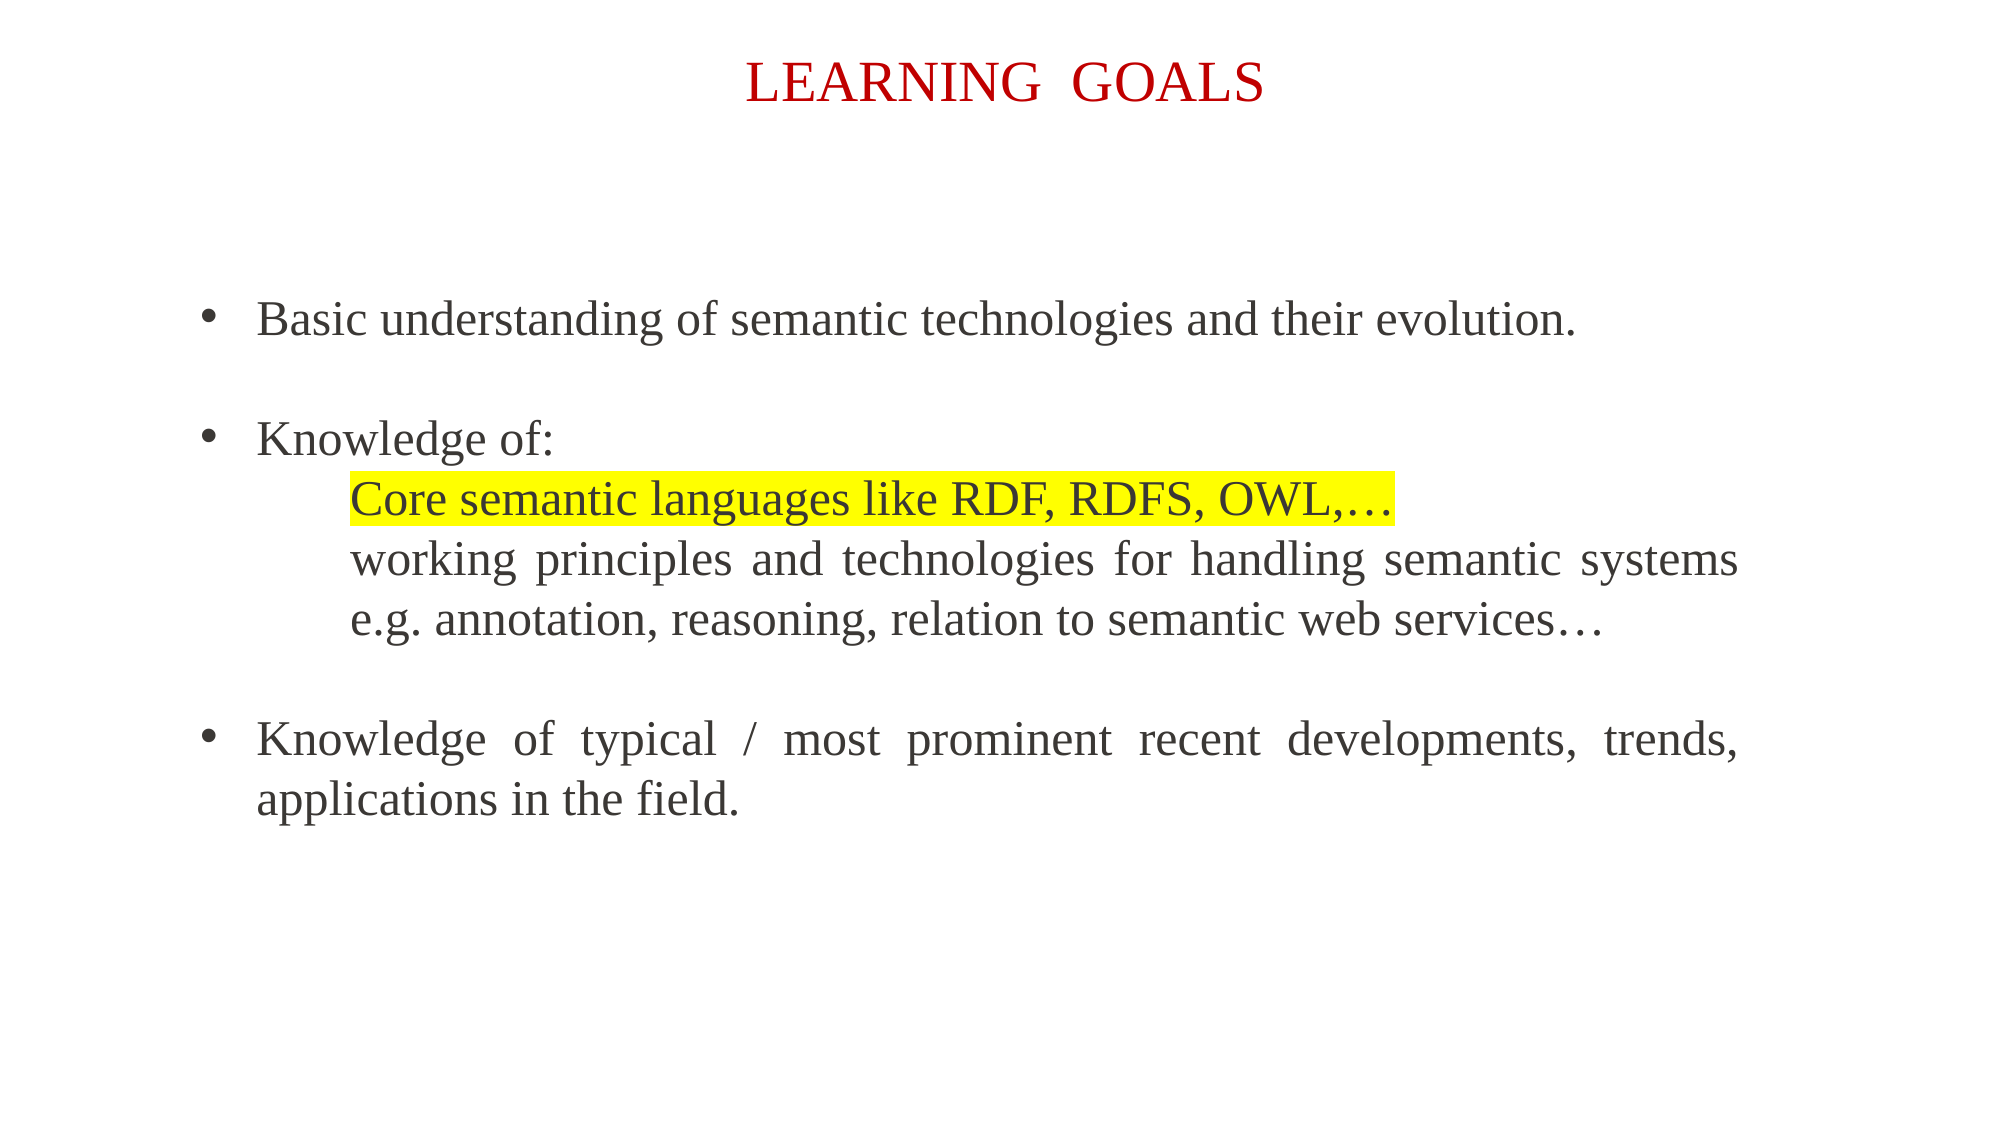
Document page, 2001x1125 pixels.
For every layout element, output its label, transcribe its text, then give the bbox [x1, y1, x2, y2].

text_box LEARNING GOALS [554, 31, 1458, 134]
text_box Basic understanding of semantic technologies and their evolution. Knowledge of: Core semantic languages like RDF, RDFS, OWL,… working principles and technologies for handling semantic systems e.g. annotation, reasoning, relation to semantic web services… Knowledge of typical / most prominent recent developments, trends, applications in the field. [185, 218, 1755, 833]
